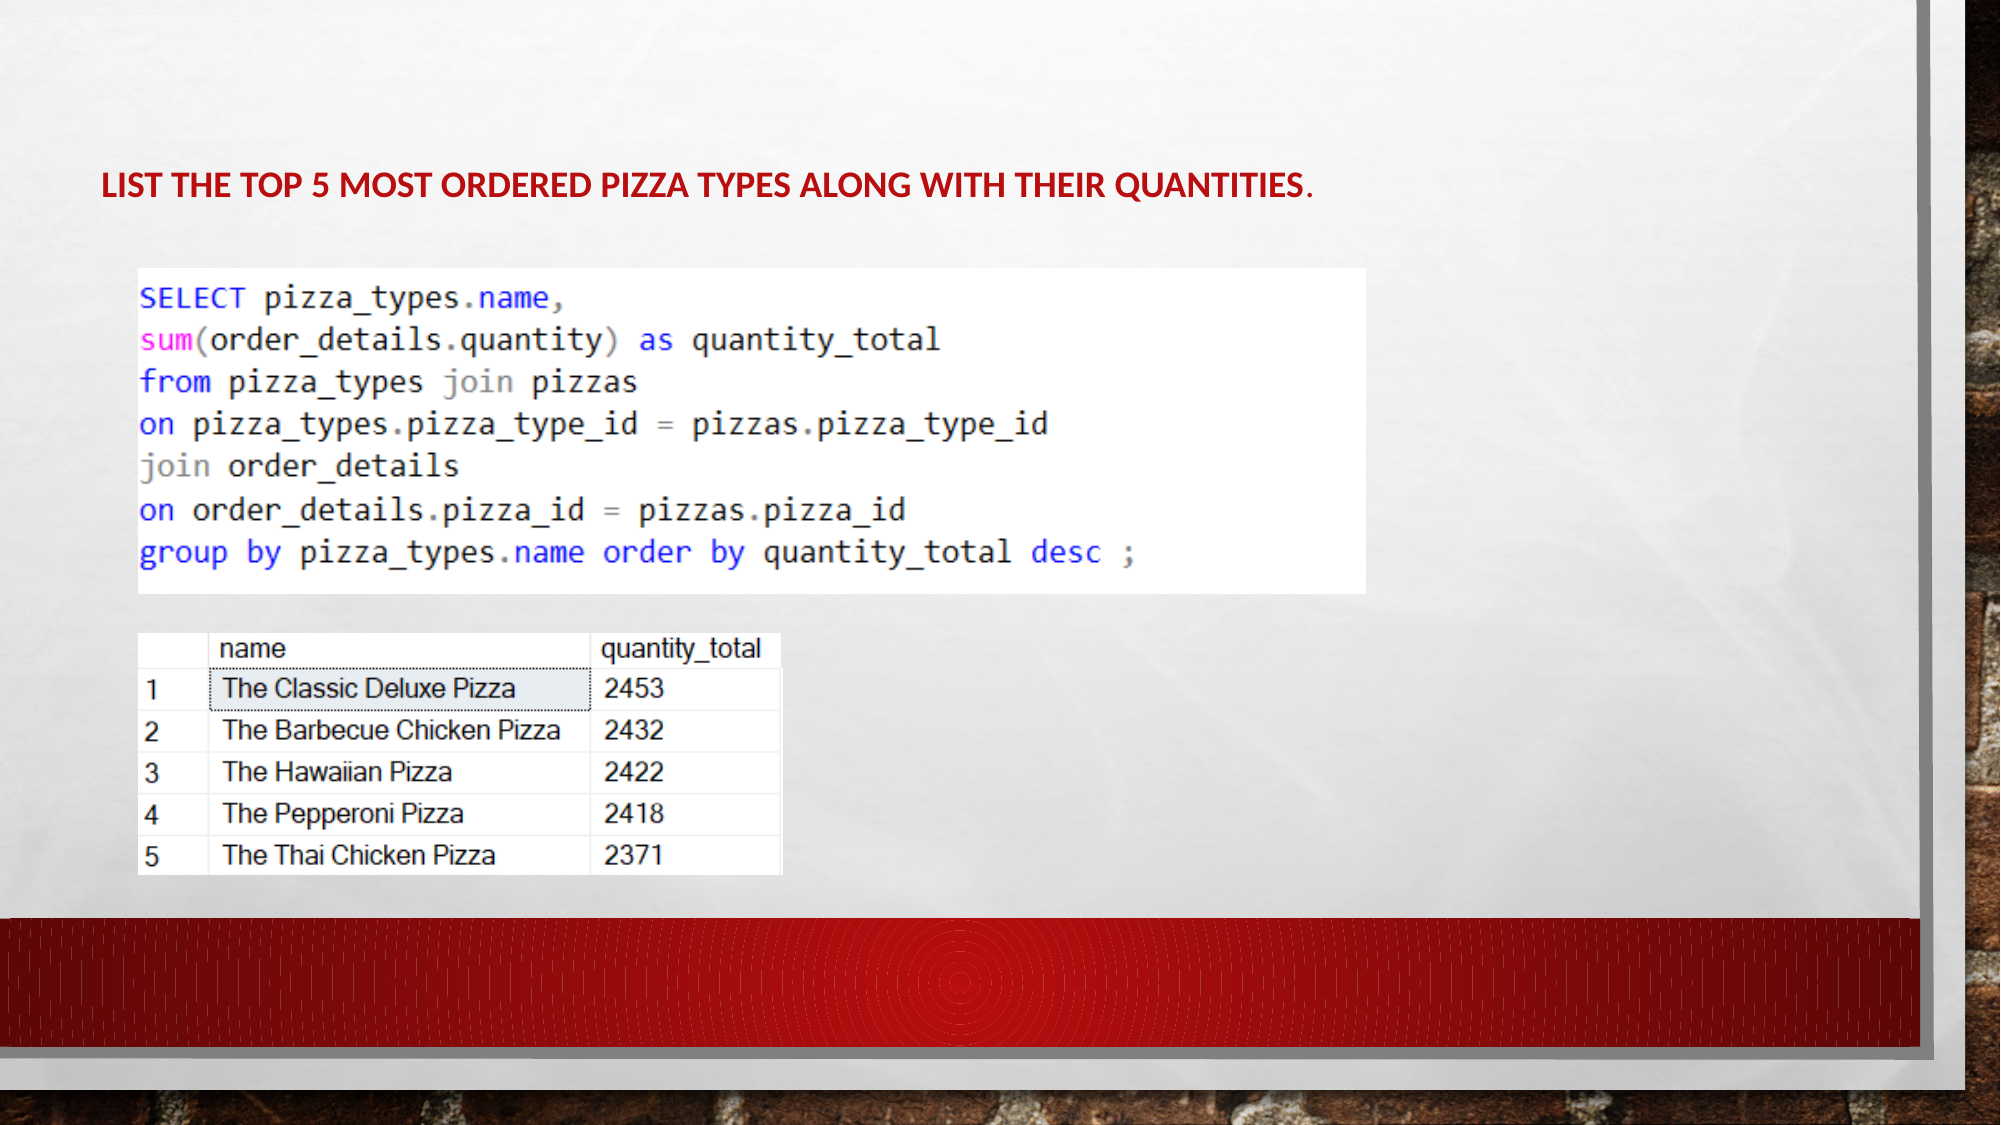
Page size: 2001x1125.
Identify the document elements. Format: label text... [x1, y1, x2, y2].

picture [138, 268, 1366, 594]
picture [138, 633, 784, 875]
title List the top 5 most ordered pizza types along with their quantities. [86, 124, 1896, 291]
picture [0, 0, 2000, 1125]
list [95, 359, 1905, 963]
